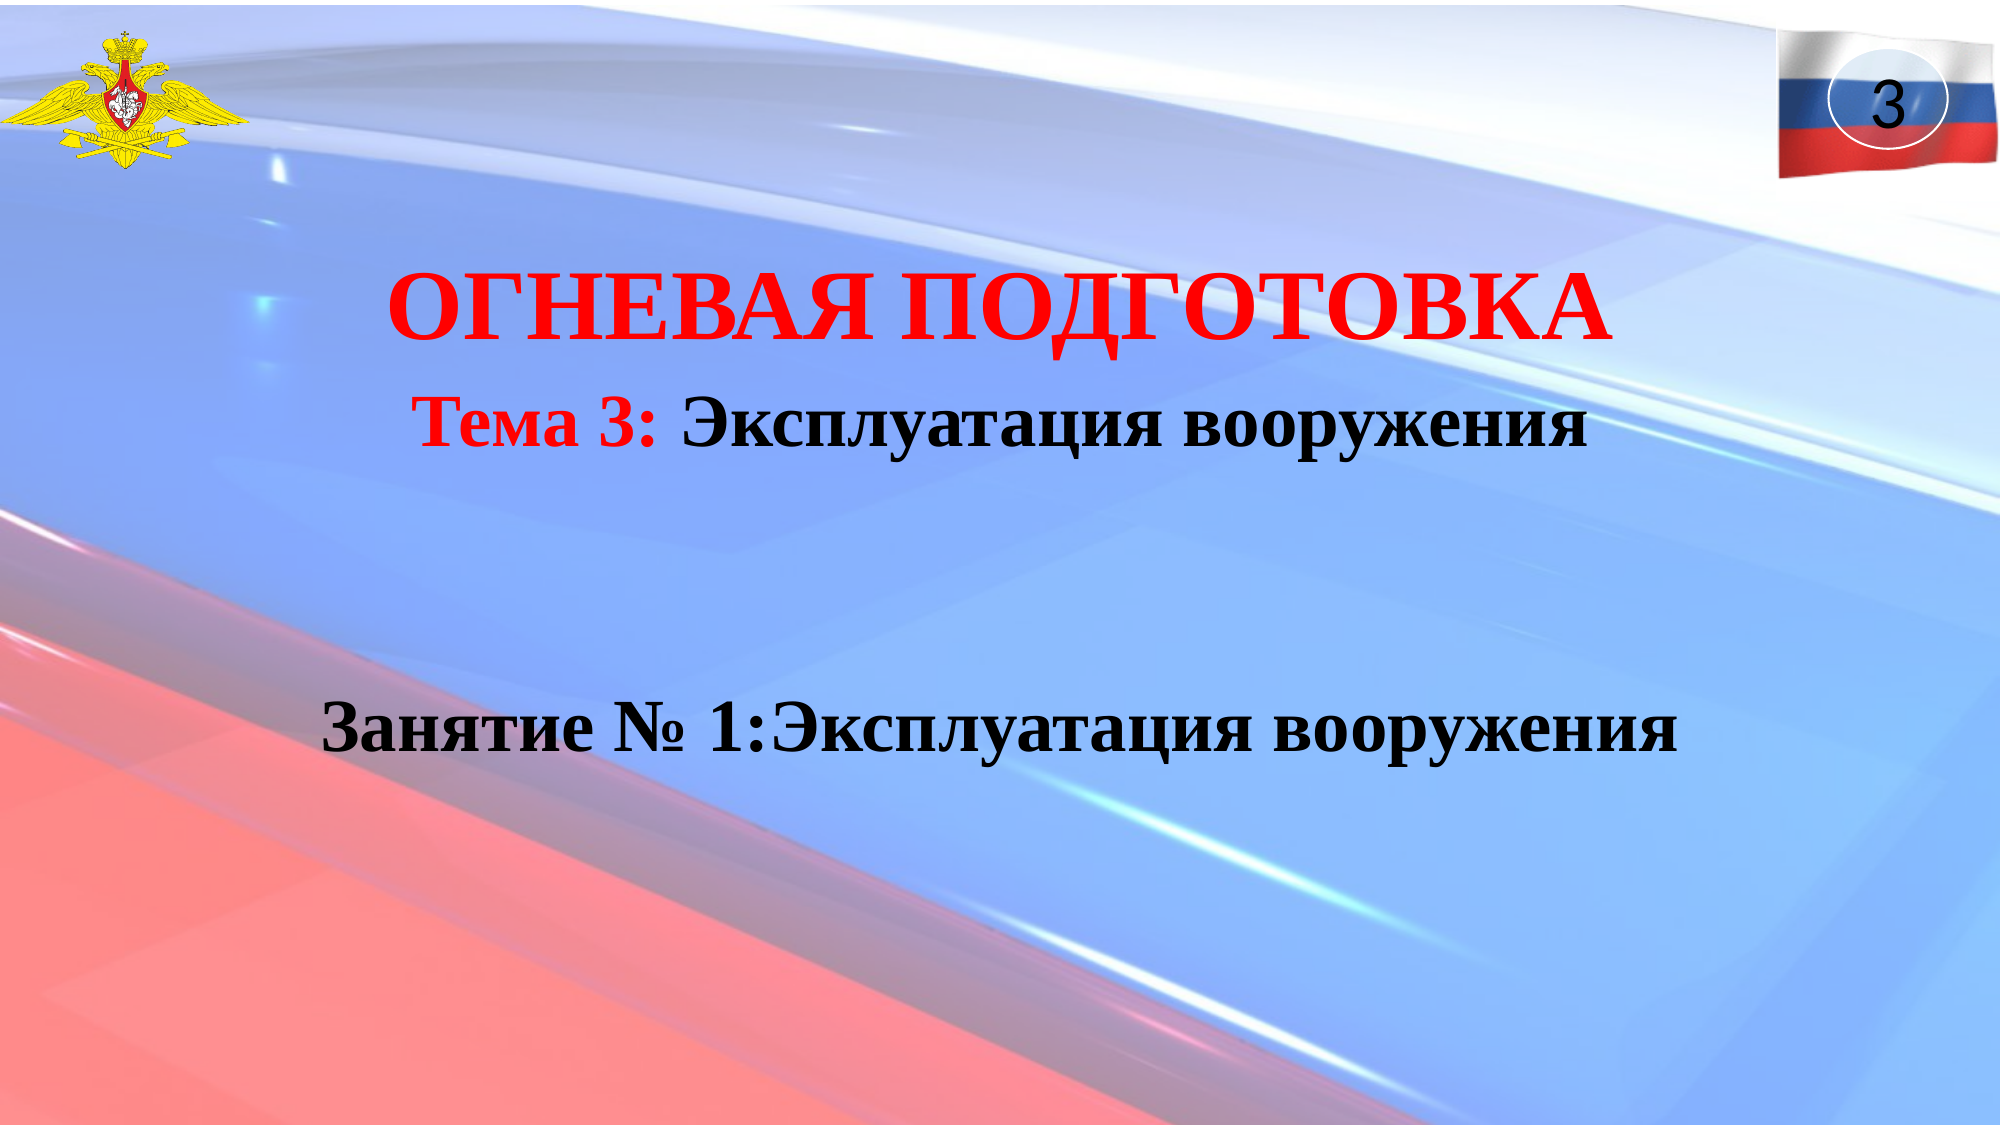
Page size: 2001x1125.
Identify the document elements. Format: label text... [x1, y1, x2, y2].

picture [0, 0, 250, 201]
picture [1776, 7, 2000, 201]
list ОГНЕВАЯ ПОДГОТОВКА Тема 3: Эксплуатация вооружения Занятие № 1:Эксплуатация вооружения [0, 5, 2000, 1125]
